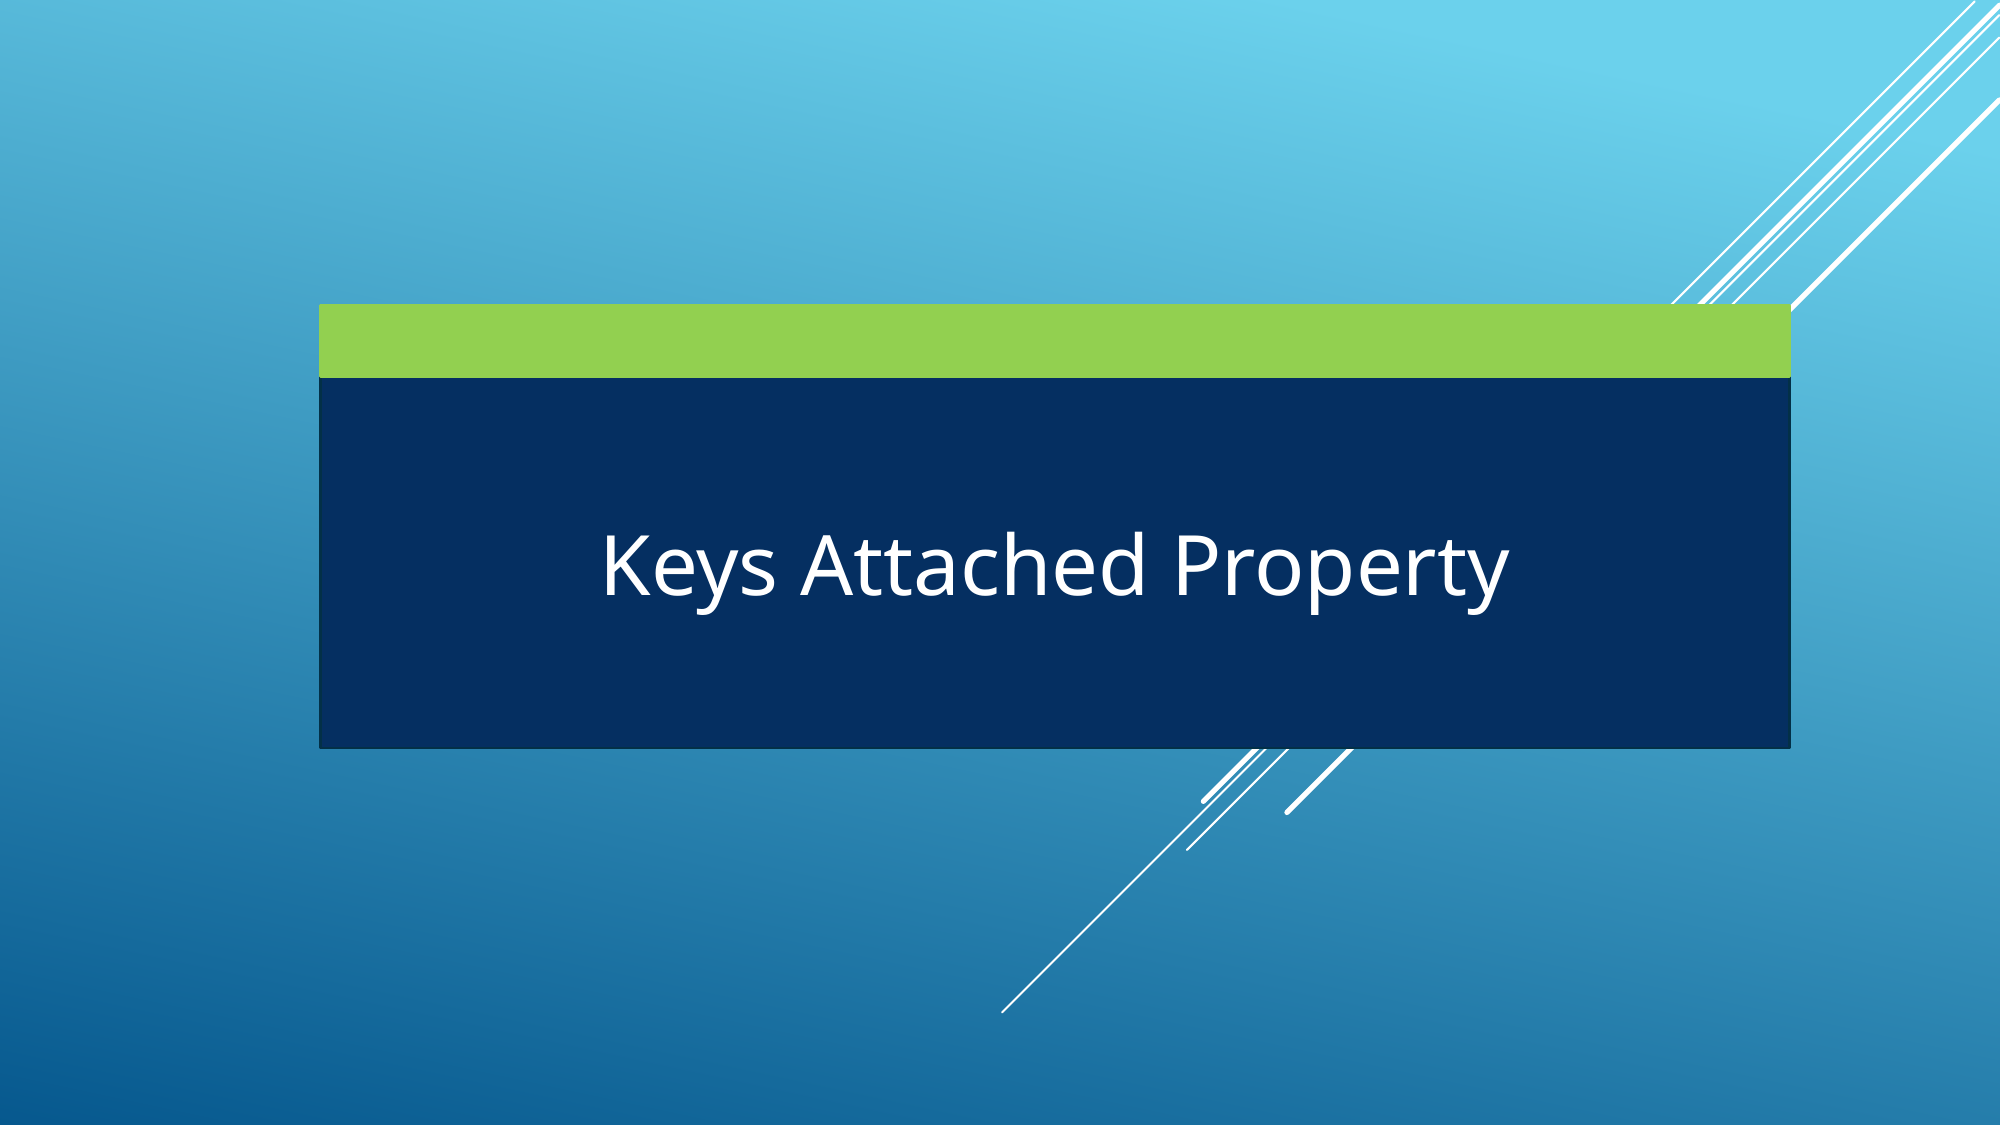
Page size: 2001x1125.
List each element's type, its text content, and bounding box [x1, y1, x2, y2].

text_box [319, 304, 1791, 378]
text_box Keys Attached Property [319, 378, 1791, 749]
